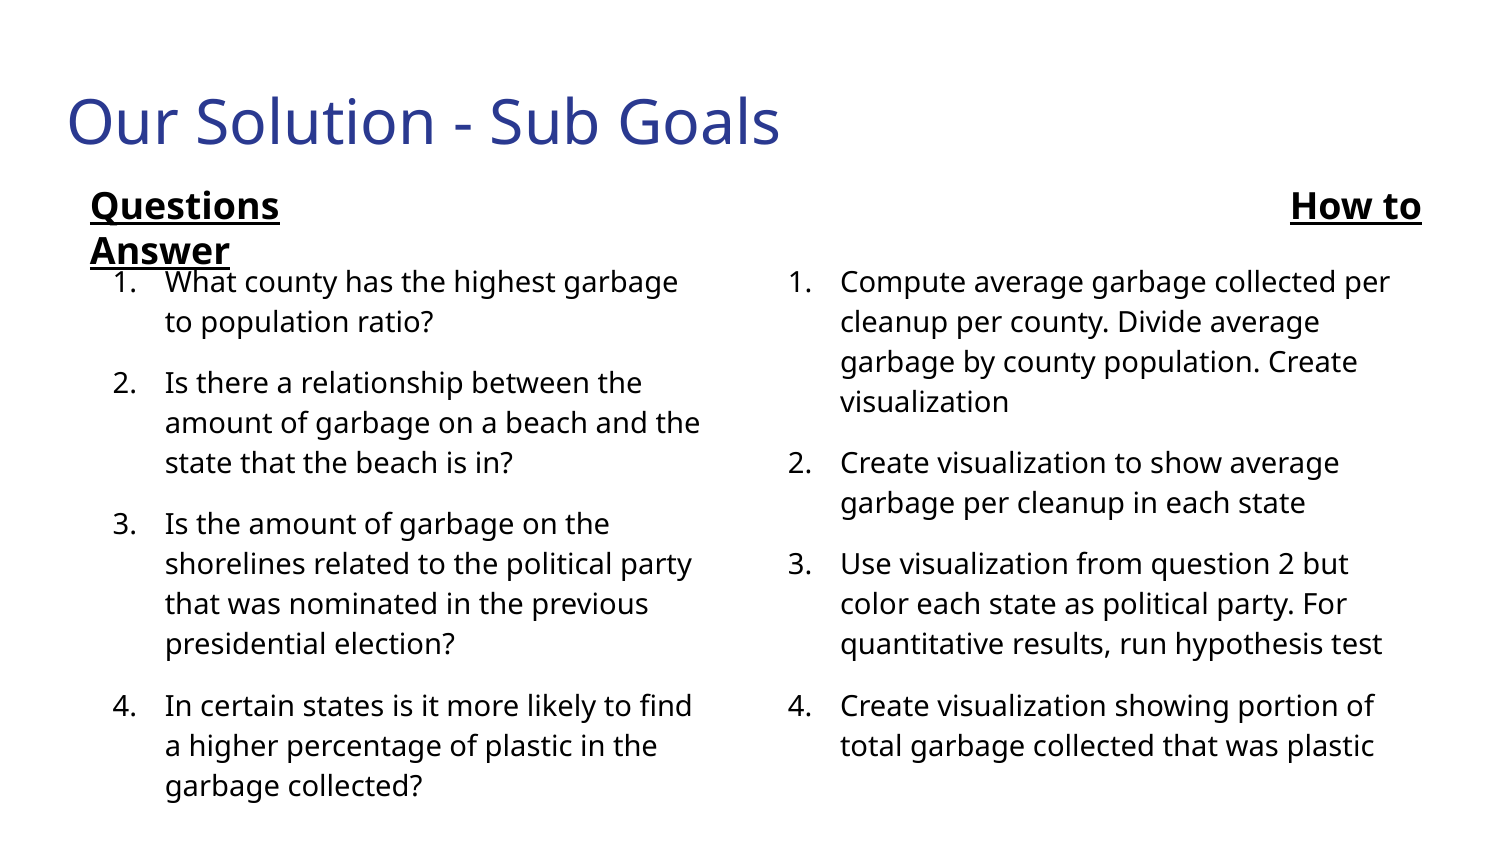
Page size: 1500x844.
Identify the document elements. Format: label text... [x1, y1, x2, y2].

text_box What county has the highest garbage to population ratio? Is there a relationship between the amount of garbage on a beach and the state that the beach is in? Is the amount of garbage on the shorelines related to the political party that was nominated in the previous presidential election? In certain states is it more likely to find a higher percentage of plastic in the garbage collected? [74, 242, 720, 818]
text_box Questions How to Answer [74, 166, 1480, 287]
text_box Compute average garbage collected per cleanup per county. Divide average garbage by county population. Create visualization Create visualization to show average garbage per cleanup in each state Use visualization from question 2 but color each state as political party. For quantitative results, run hypothesis test Create visualization showing portion of total garbage collected that was plastic [749, 242, 1426, 777]
title Our Solution - Sub Goals [51, 67, 1449, 167]
